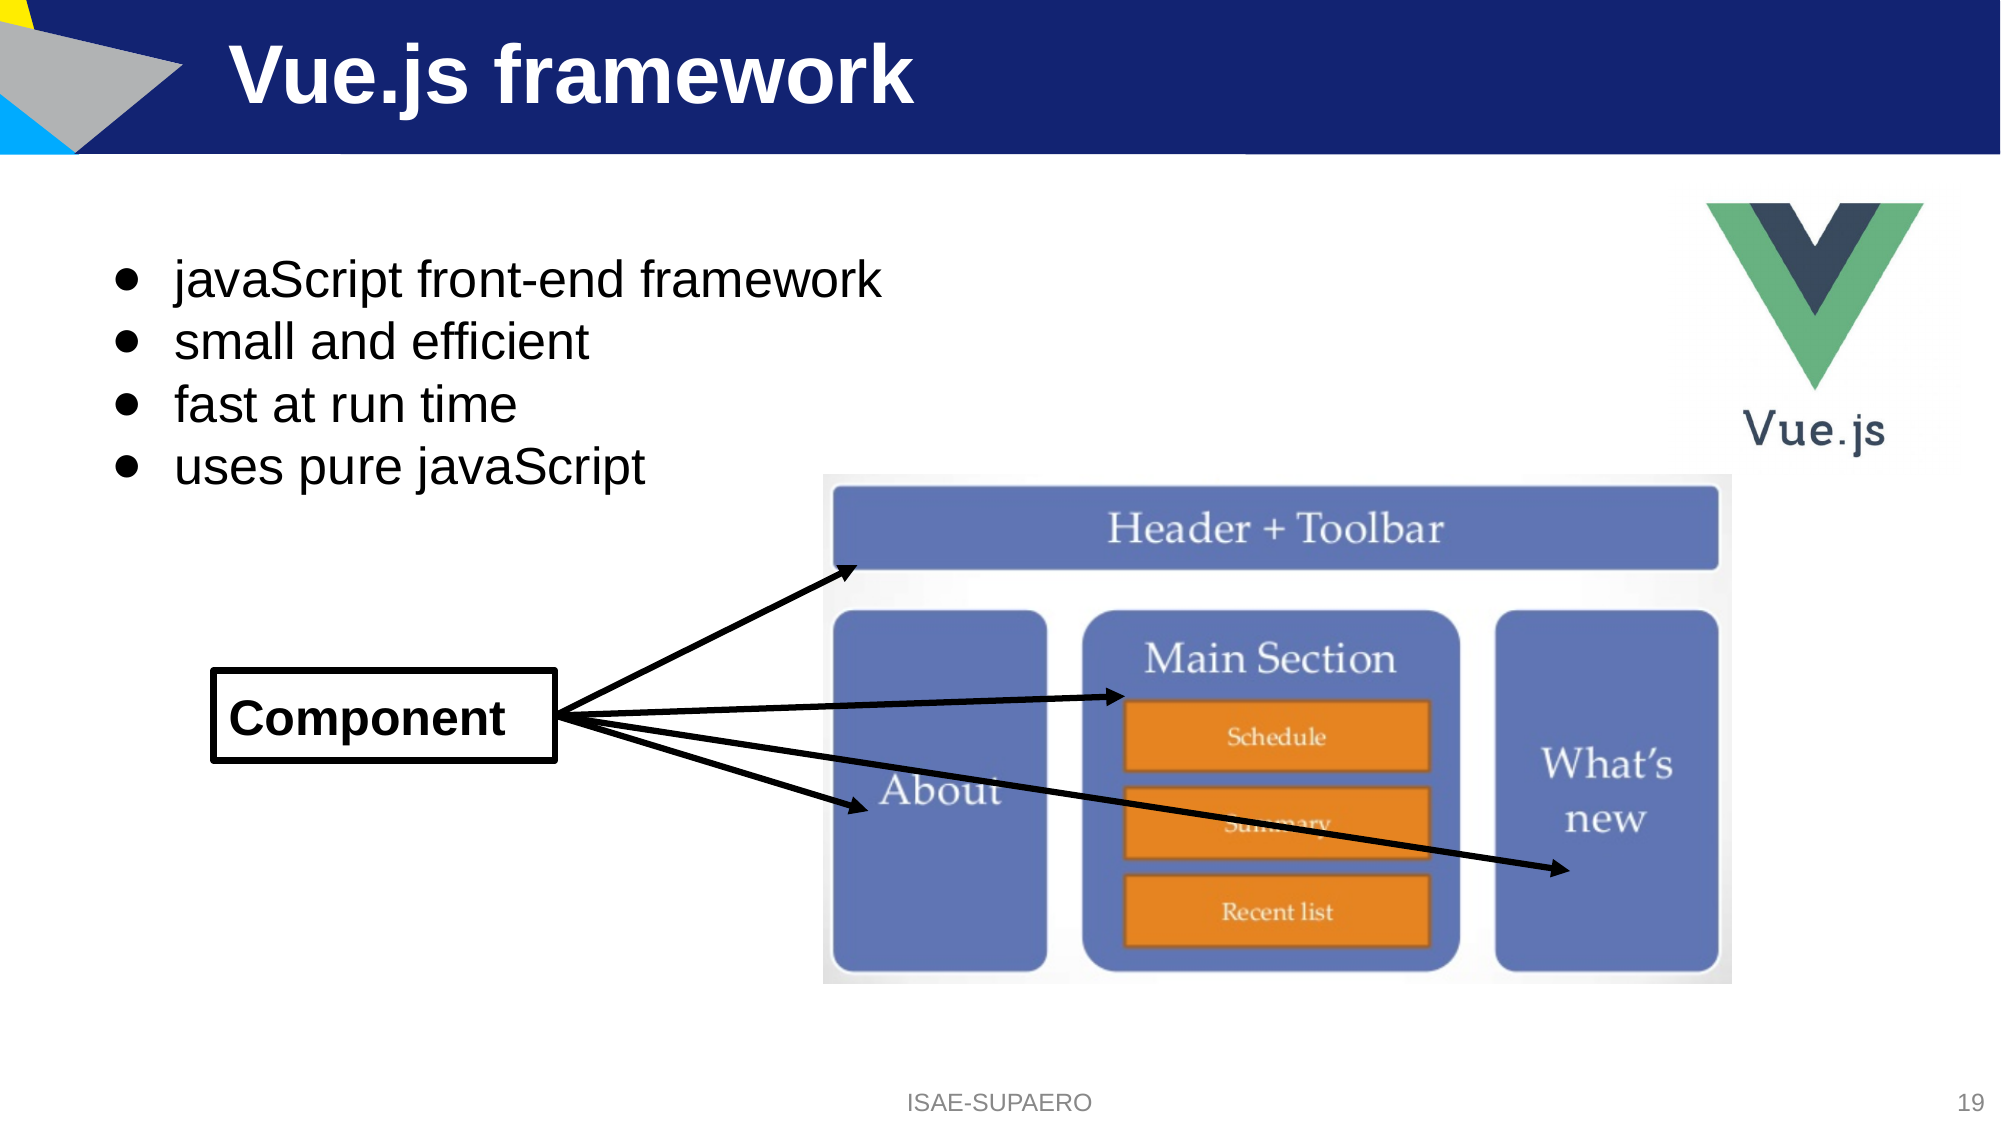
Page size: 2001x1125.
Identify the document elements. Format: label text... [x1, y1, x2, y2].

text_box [554, 715, 1571, 872]
footer ISAE-SUPAERO [662, 1080, 1338, 1124]
slide_number ‹#› [1550, 1080, 2000, 1124]
text_box javaScript front-end framework small and efficient fast at run time uses pure javaScript [84, 230, 1580, 511]
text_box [554, 564, 858, 695]
title Vue.js framework [213, 0, 2000, 154]
picture [823, 183, 1961, 985]
text_box Component [213, 670, 549, 761]
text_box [554, 695, 1126, 715]
